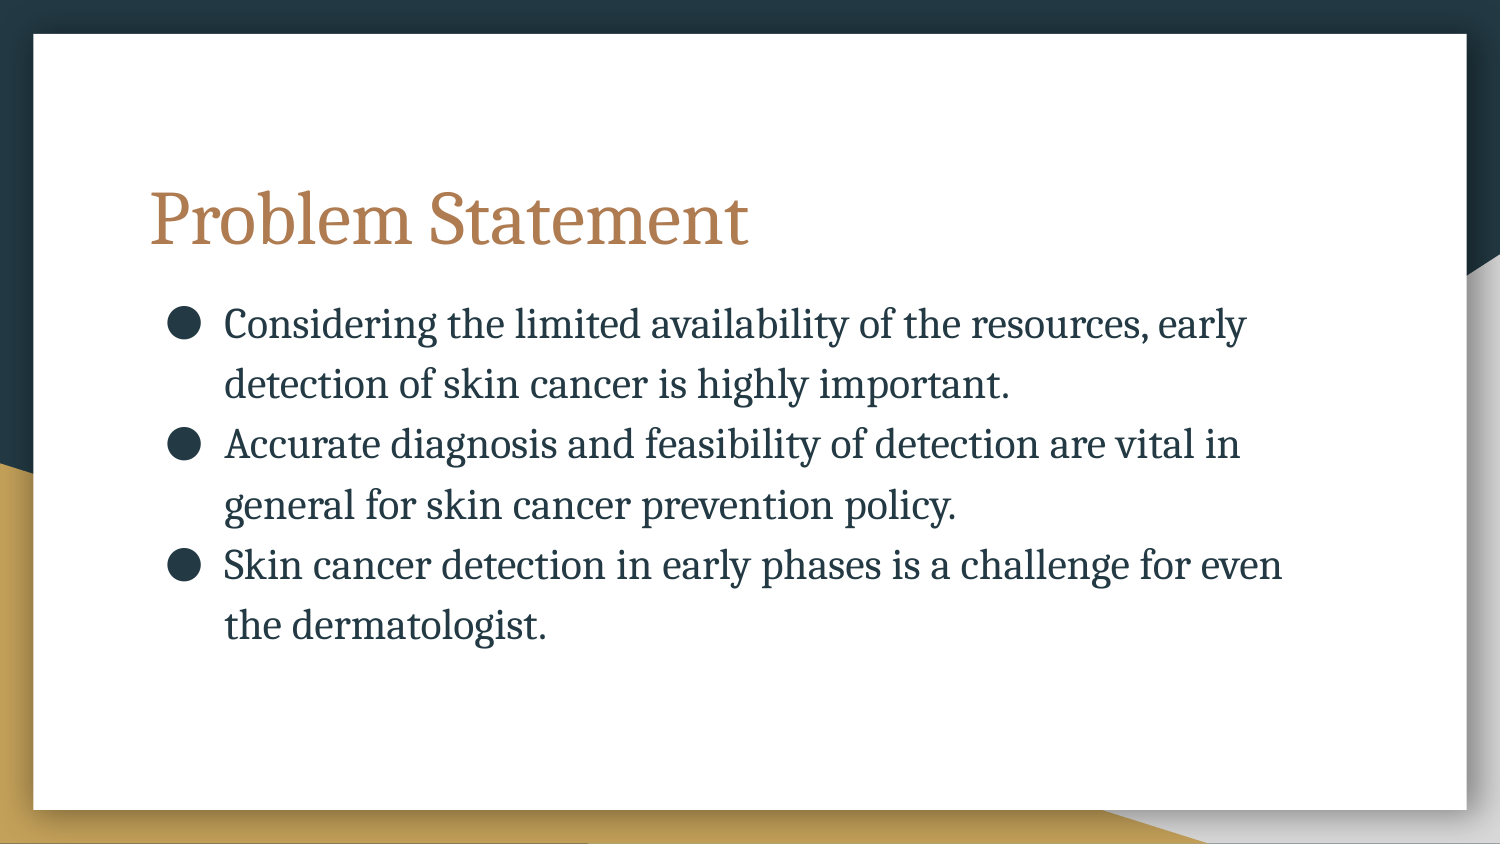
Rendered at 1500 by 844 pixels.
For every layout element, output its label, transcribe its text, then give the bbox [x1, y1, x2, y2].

title Problem Statement [134, 138, 1366, 296]
list Considering the limited availability of the resources, early detection of skin cancer is highly important. Accurate diagnosis and feasibility of detection are vital in general for skin cancer prevention policy. Skin cancer detection in early phases is a challenge for even the dermatologist. [134, 271, 1327, 729]
